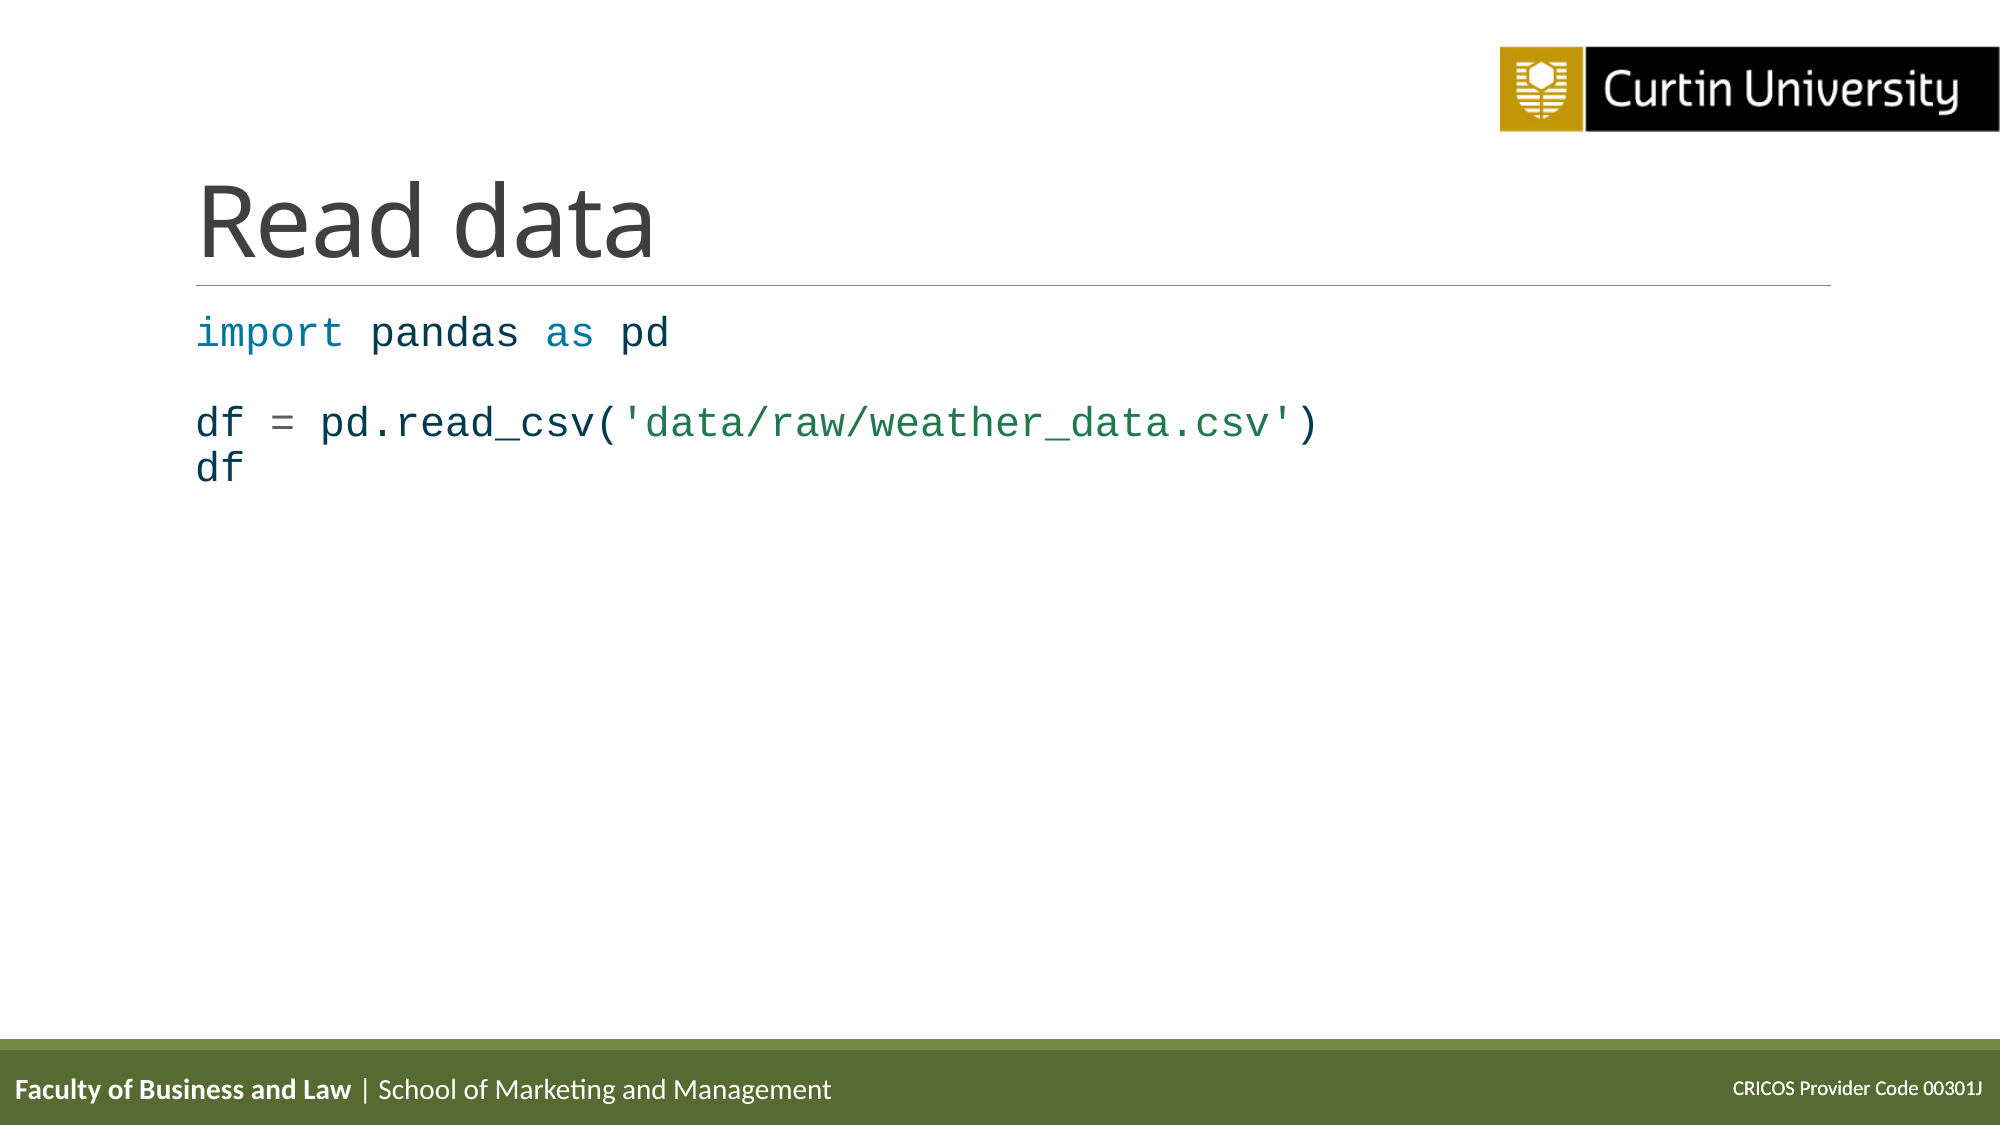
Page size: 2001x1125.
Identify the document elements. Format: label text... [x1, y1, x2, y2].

title Read data [180, 47, 1830, 285]
picture [1500, 46, 2000, 132]
footer Faculty of Business and Law | School of Marketing and Management [0, 1057, 1646, 1118]
list import pandas as pd df = pd.read_csv('data/raw/weather_data.csv') df [180, 302, 1830, 963]
